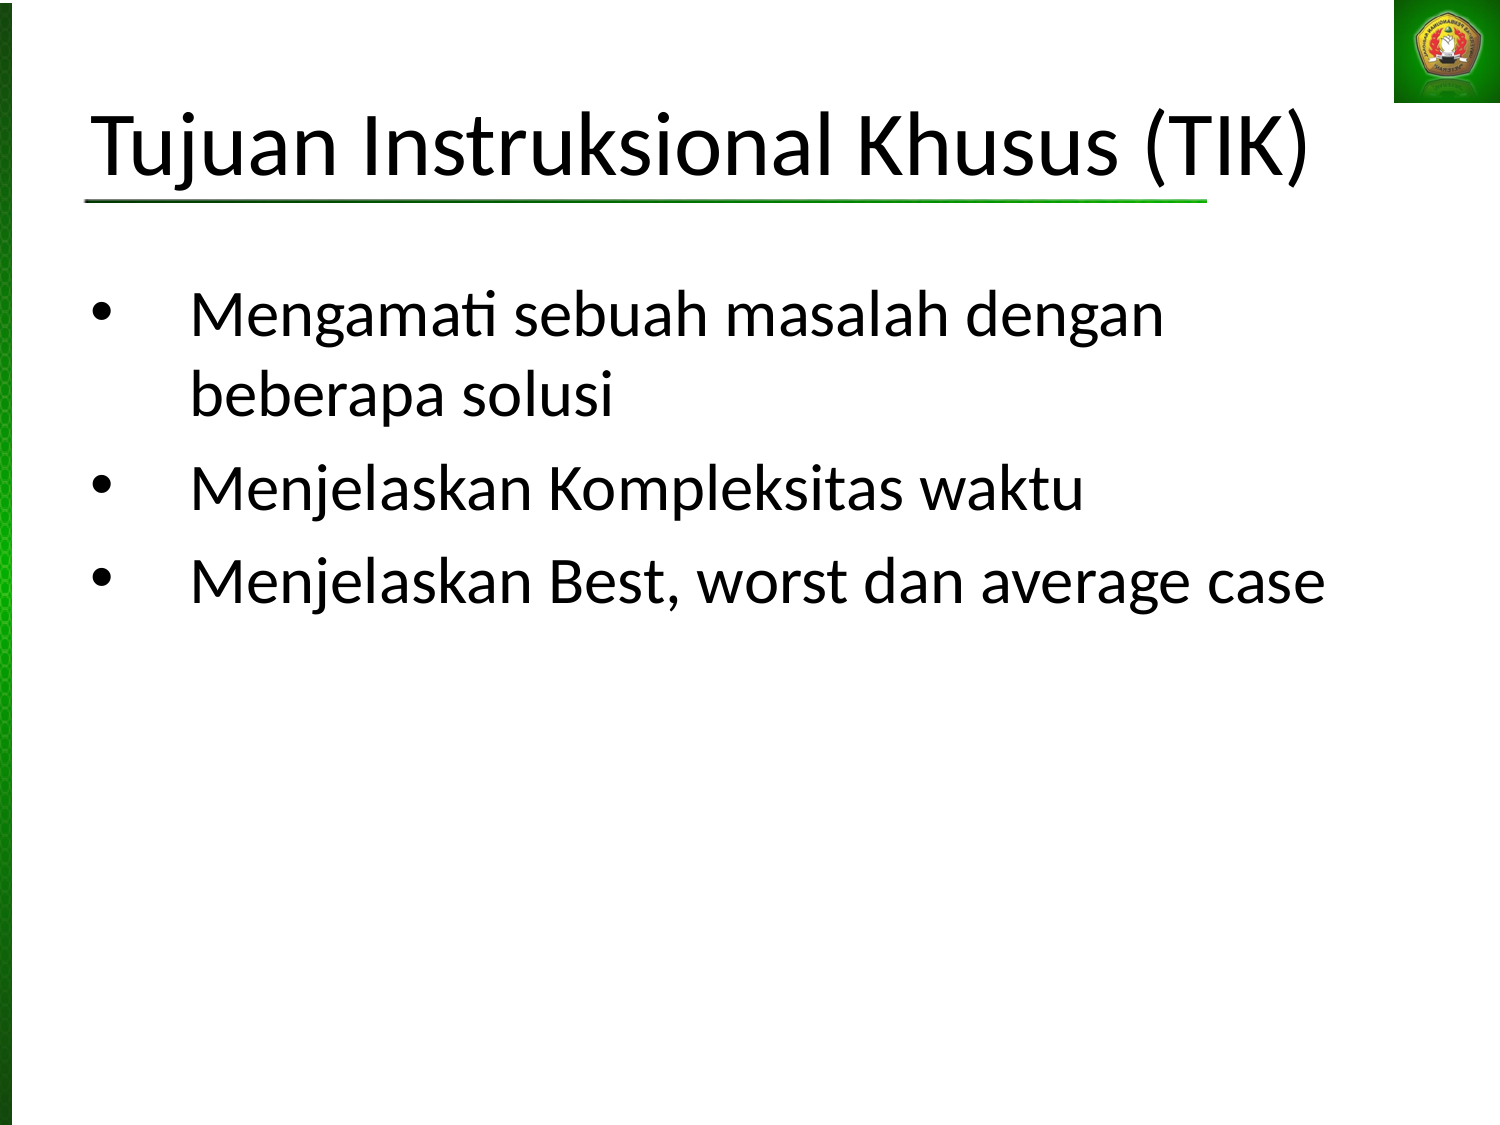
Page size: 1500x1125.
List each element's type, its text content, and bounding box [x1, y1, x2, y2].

list Mengamati sebuah masalah dengan beberapa solusi Menjelaskan Kompleksitas waktu Menjelaskan Best, worst dan average case [75, 262, 1426, 1006]
picture [0, 3, 12, 1125]
picture [1394, 0, 1500, 103]
title Tujuan Instruksional Khusus (TIK)‏ [75, 45, 1426, 233]
